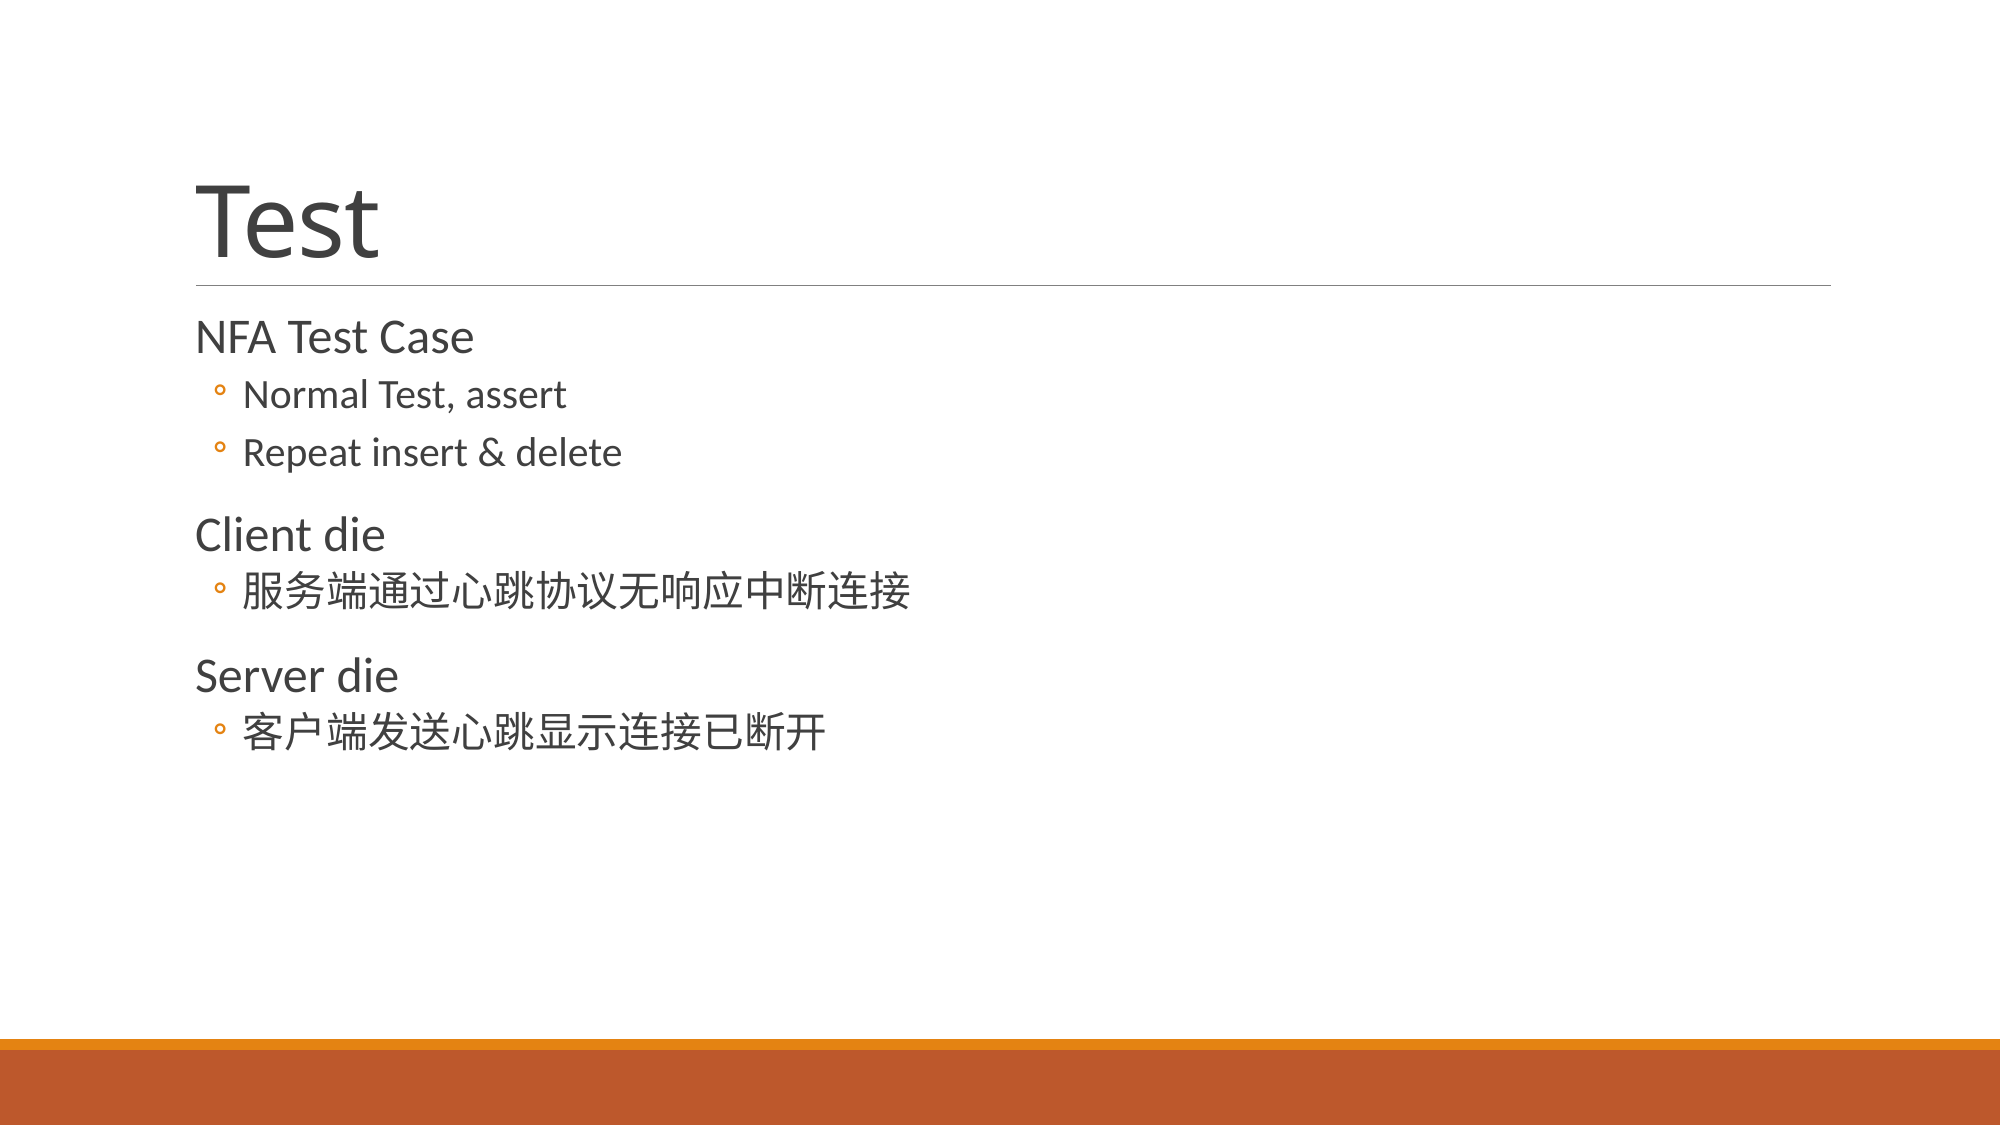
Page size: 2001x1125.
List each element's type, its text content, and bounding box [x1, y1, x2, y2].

title Test [180, 47, 1830, 285]
list NFA Test Case Normal Test, assert Repeat insert & delete Client die 服务端通过心跳协议无响应中断连接 Server die 客户端发送心跳显示连接已断开 [180, 302, 1830, 963]
